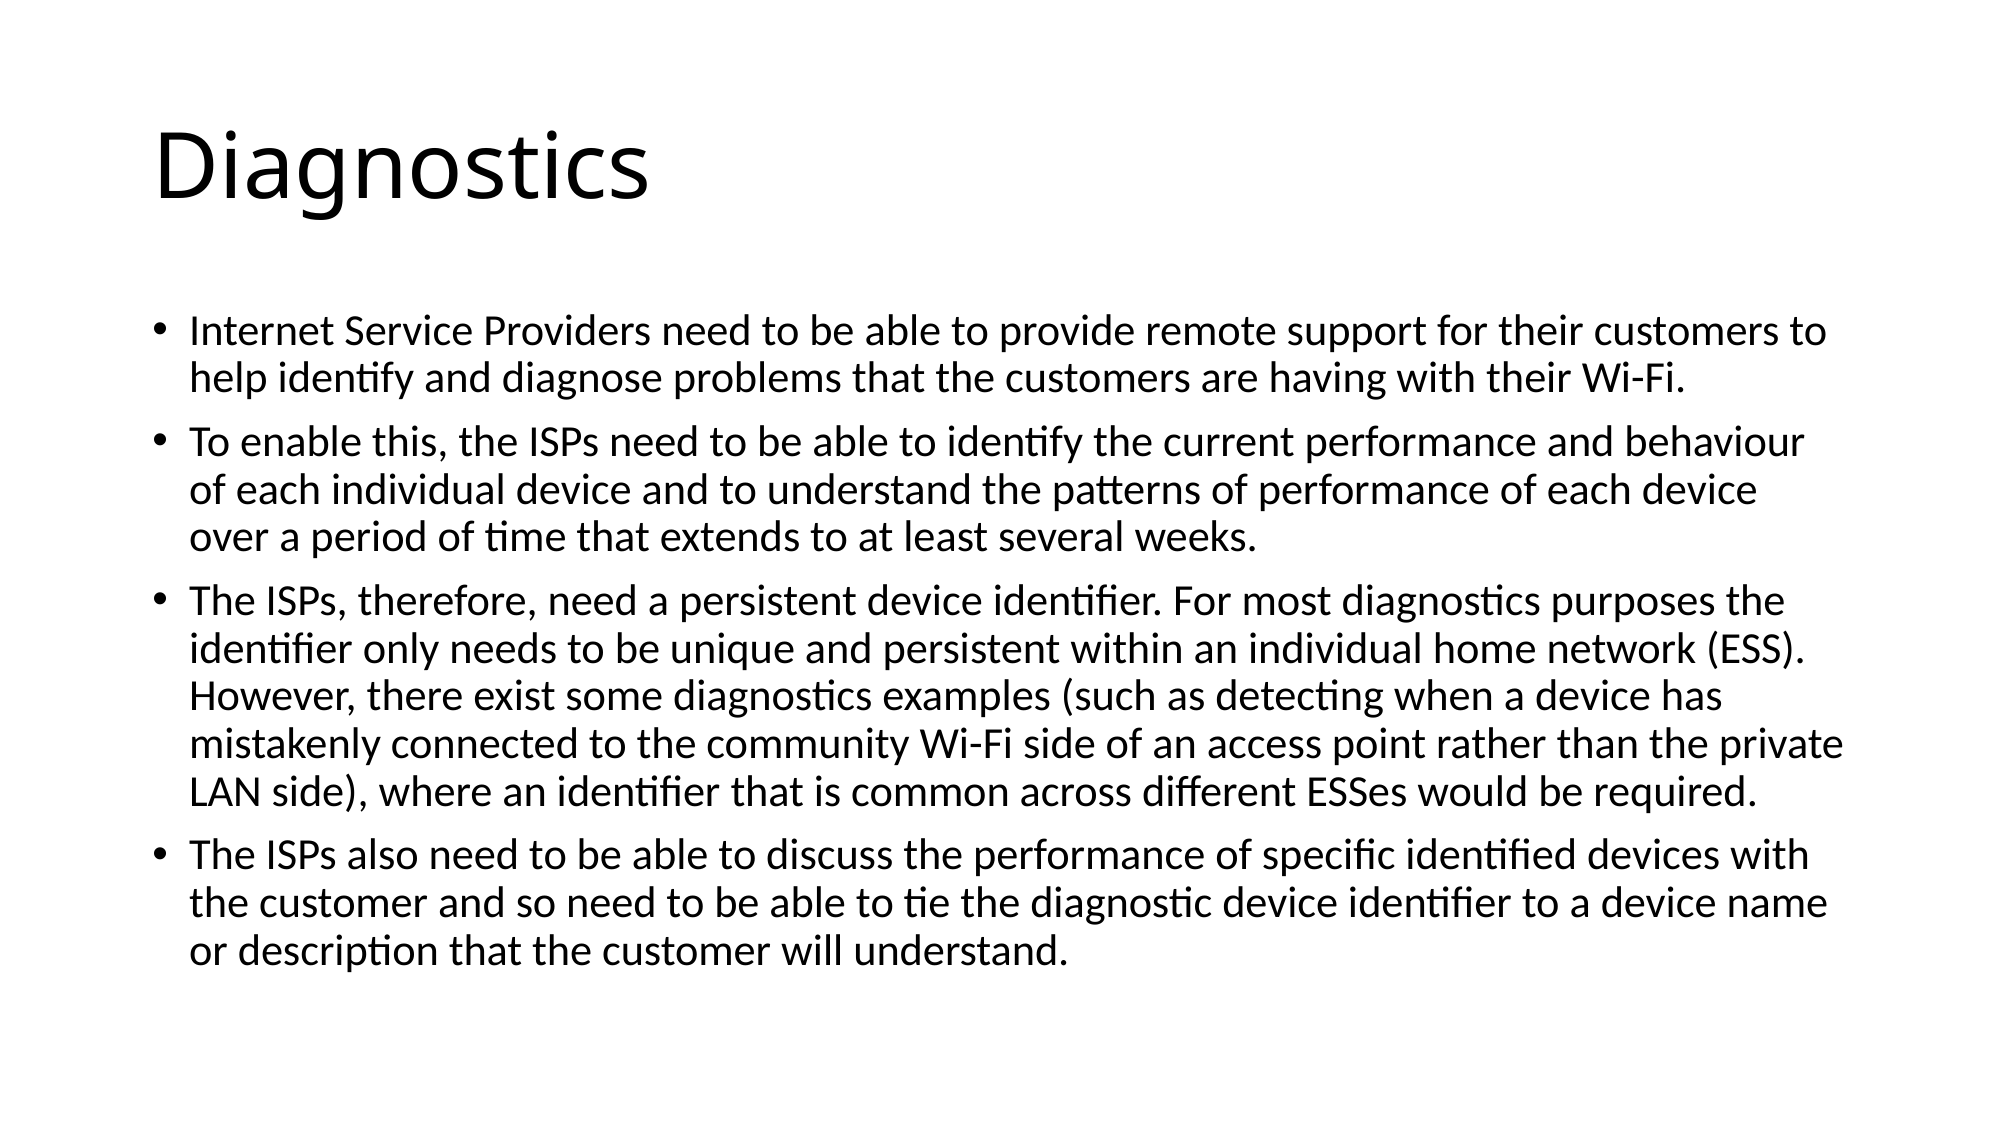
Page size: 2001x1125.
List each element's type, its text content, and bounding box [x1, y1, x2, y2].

title Diagnostics [137, 59, 1863, 278]
list Internet Service Providers need to be able to provide remote support for their customers to help identify and diagnose problems that the customers are having with their Wi-Fi. To enable this, the ISPs need to be able to identify the current performance and behaviour of each individual device and to understand the patterns of performance of each device over a period of time that extends to at least several weeks. The ISPs, therefore, need a persistent device identifier. For most diagnostics purposes the identifier only needs to be unique and persistent within an individual home network (ESS). However, there exist some diagnostics examples (such as detecting when a device has mistakenly connected to the community Wi-Fi side of an access point rather than the private LAN side), where an identifier that is common across different ESSes would be required. The ISPs also need to be able to discuss the performance of specific identified devices with the customer and so need to be able to tie the diagnostic device identifier to a device name or description that the customer will understand. [137, 299, 1863, 1014]
